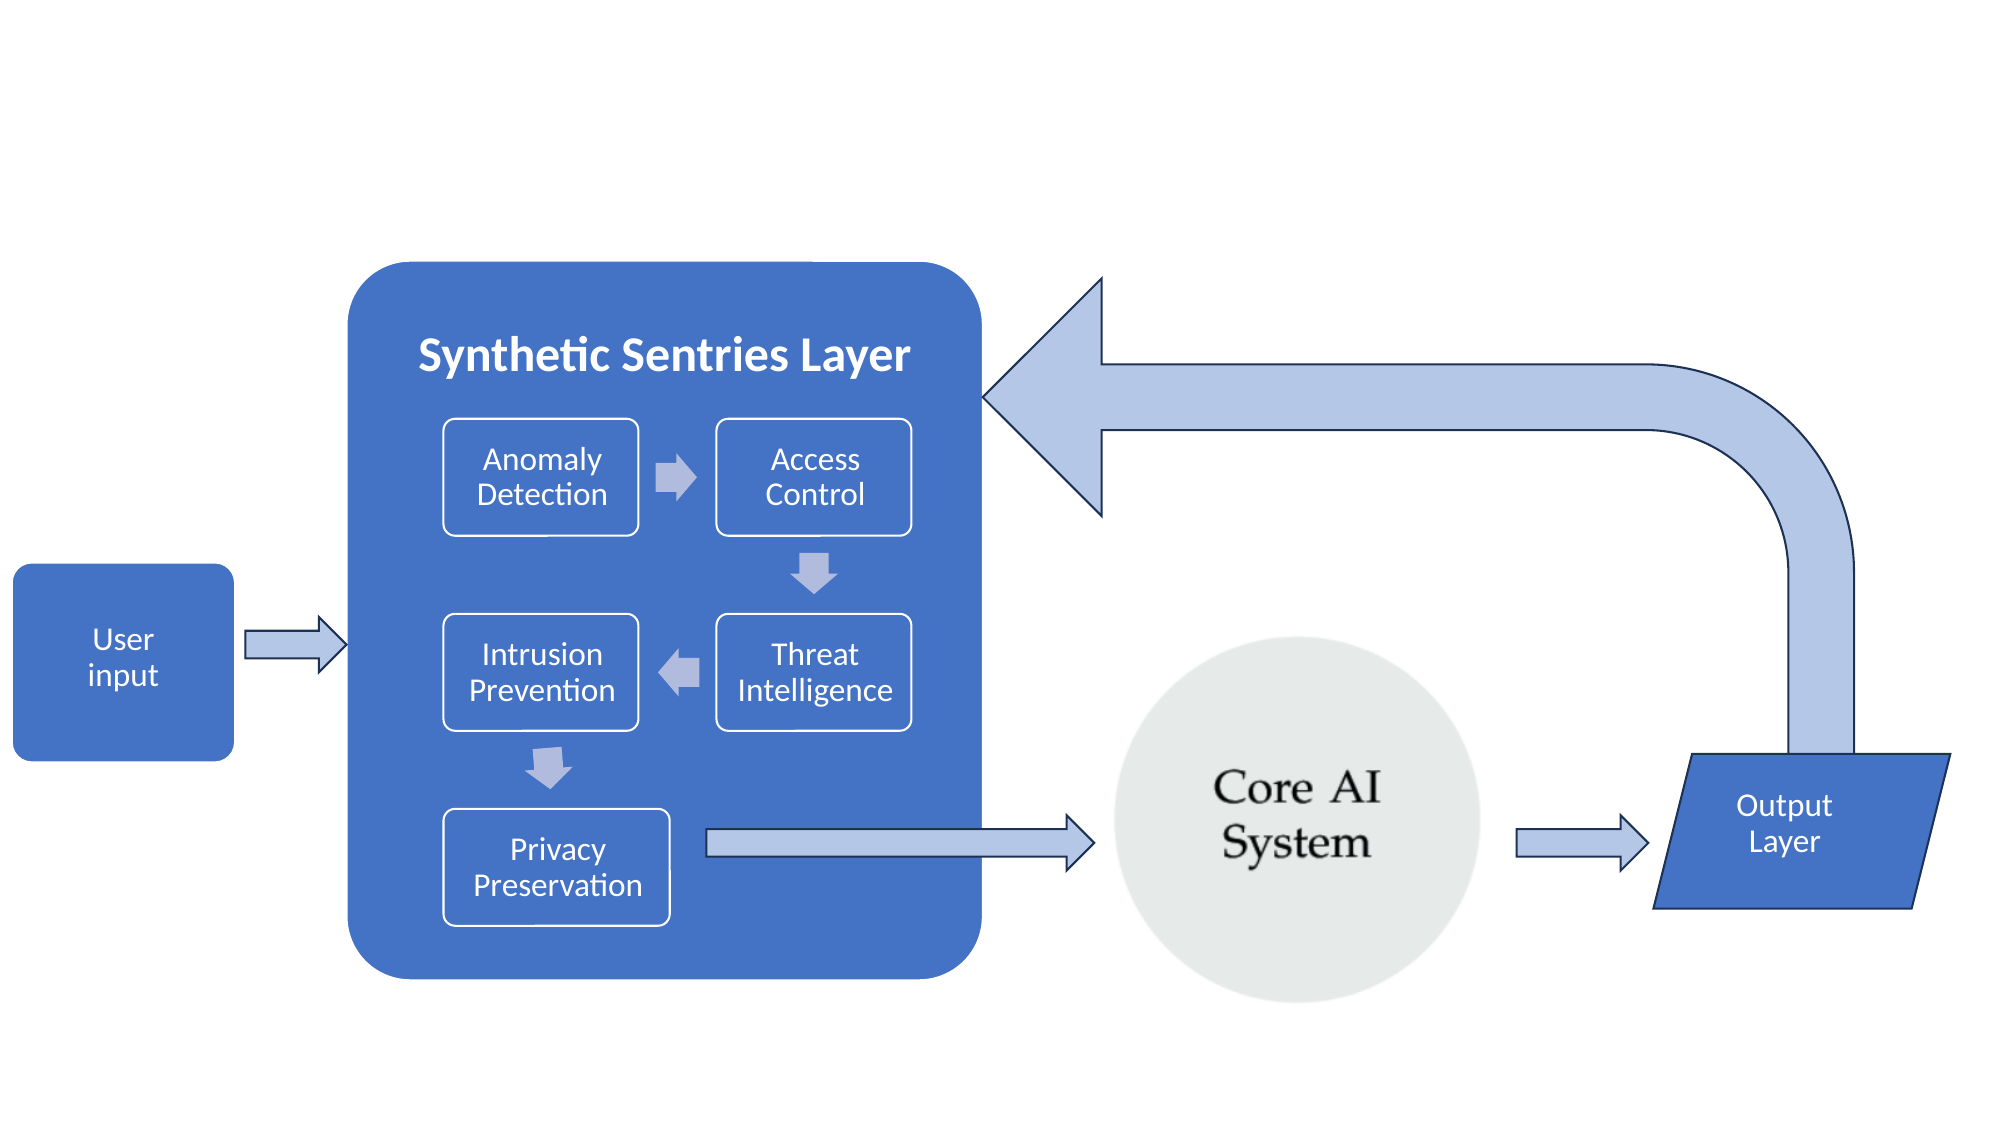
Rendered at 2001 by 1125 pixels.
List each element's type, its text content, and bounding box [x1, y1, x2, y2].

text_box [1515, 812, 1650, 874]
text_box [1652, 752, 1952, 910]
text_box [244, 614, 346, 675]
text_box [372, 418, 983, 926]
picture [1084, 620, 1507, 1012]
text_box [983, 812, 1084, 874]
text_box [11, 562, 236, 763]
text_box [346, 260, 983, 981]
text_box [983, 275, 1856, 755]
text_box Output Layer [1673, 762, 1897, 886]
